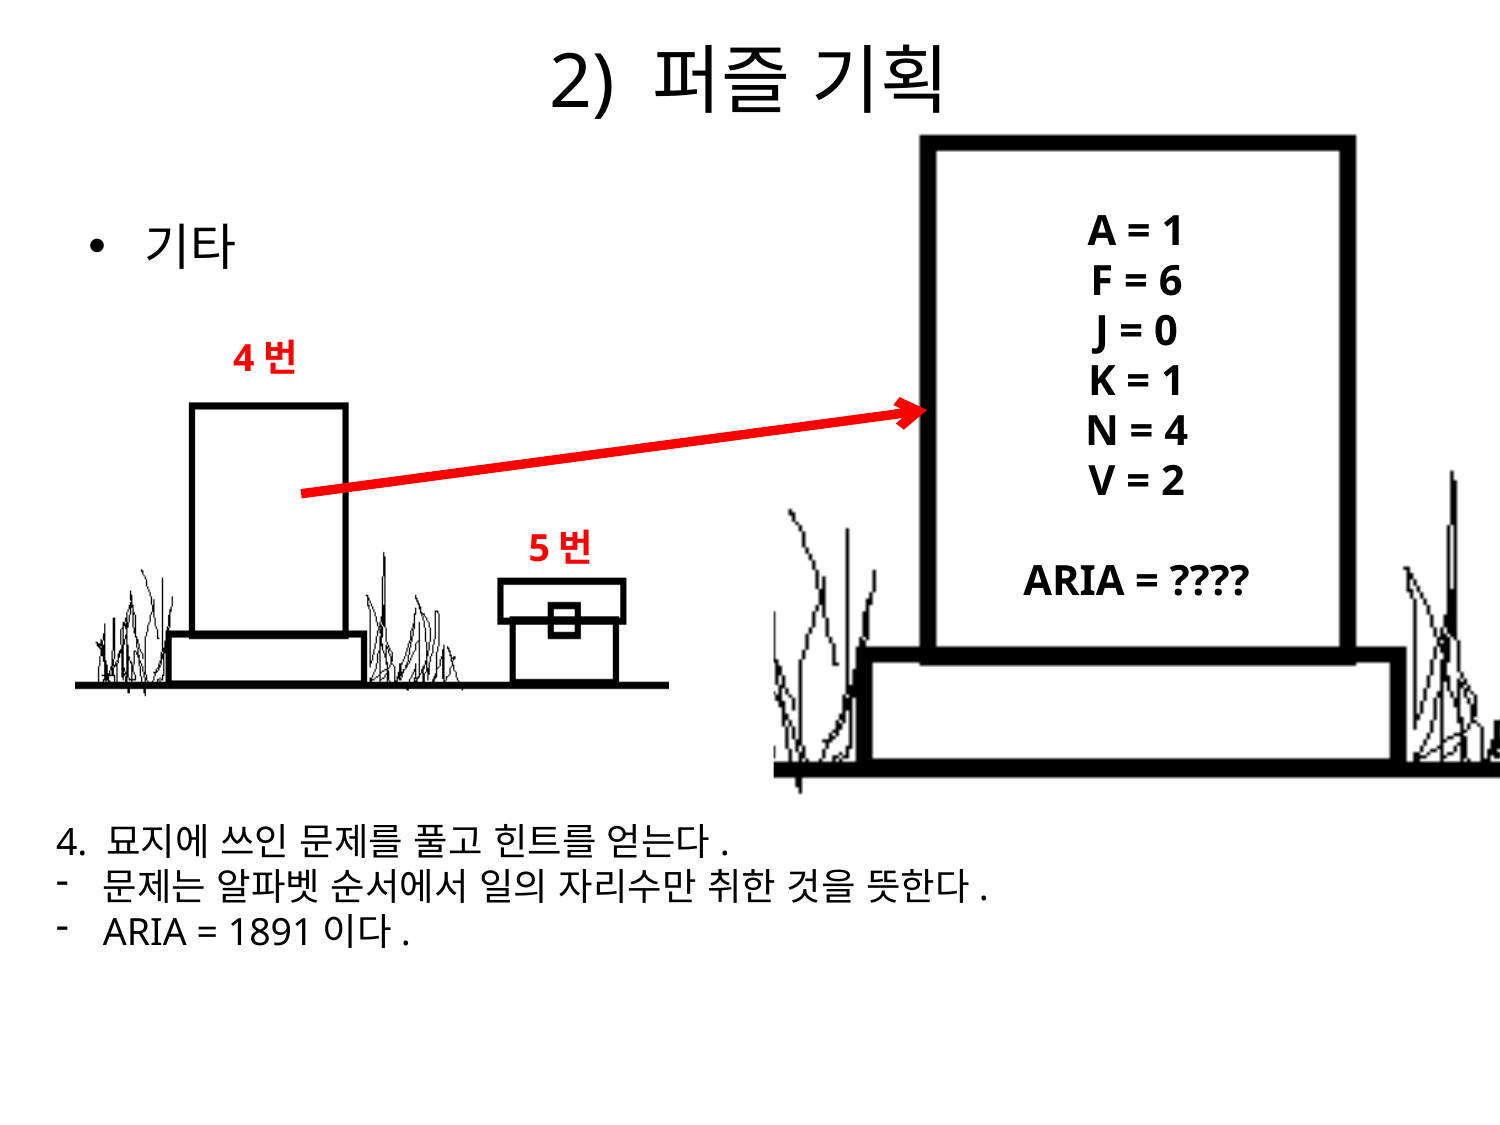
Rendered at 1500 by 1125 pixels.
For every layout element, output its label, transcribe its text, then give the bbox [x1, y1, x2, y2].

list 기타 [73, 208, 768, 379]
text_box 4번 [218, 326, 313, 373]
title 2) 퍼즐 기획 [75, 19, 1425, 135]
picture [773, 125, 1500, 799]
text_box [300, 409, 928, 494]
picture [74, 375, 670, 799]
text_box 4. 묘지에 쓰인 문제를 풀고 힌트를 얻는다. 문제는 알파벳 순서에서 일의 자리수만 취한 것을 뜻한다. ARIA = 1891이다. [41, 810, 1400, 961]
